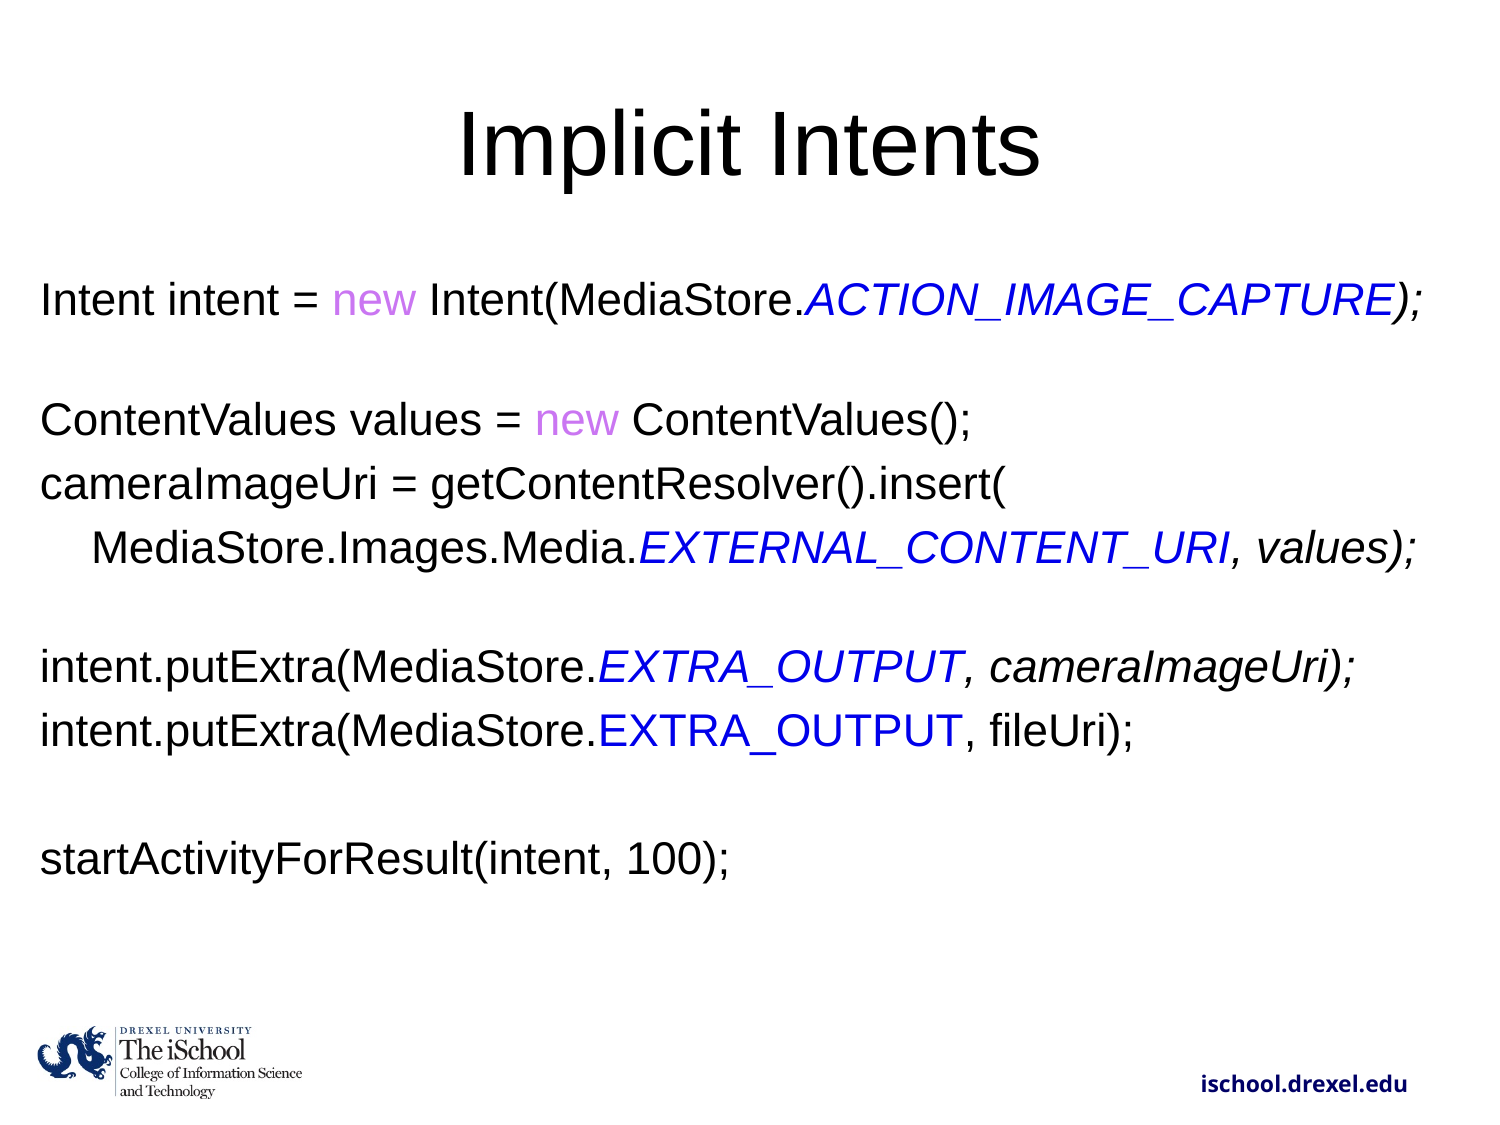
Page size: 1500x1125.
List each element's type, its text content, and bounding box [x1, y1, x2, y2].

list Intent intent = new Intent(MediaStore.ACTION_IMAGE_CAPTURE); ContentValues values = new ContentValues(); cameraImageUri = getContentResolver().insert( MediaStore.Images.Media.EXTERNAL_CONTENT_URI, values); intent.putExtra(MediaStore.EXTRA_OUTPUT, cameraImageUri); intent.putExtra(MediaStore.EXTRA_OUTPUT, fileUri); startActivityForResult(intent, 100); [24, 262, 1476, 1006]
title Implicit Intents [74, 44, 1426, 233]
picture [37, 1026, 302, 1099]
